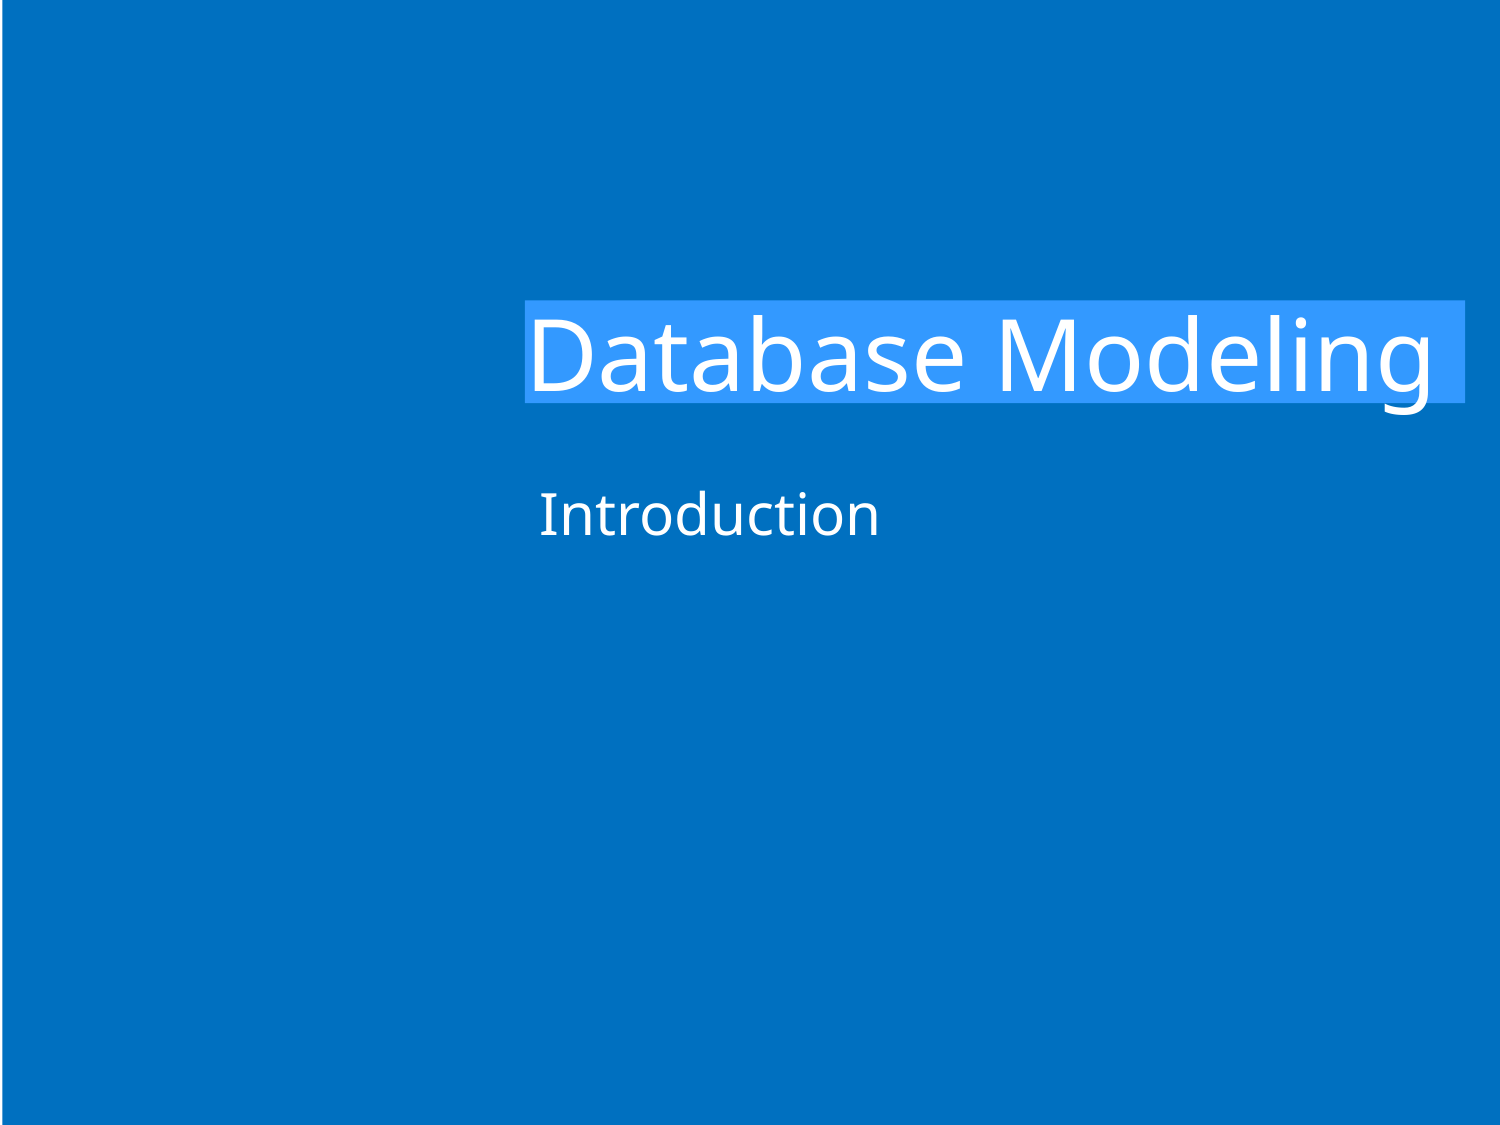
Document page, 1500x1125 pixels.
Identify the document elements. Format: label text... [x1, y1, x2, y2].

text_box Introduction [525, 474, 1473, 656]
text_box Database Modeling [524, 300, 1466, 404]
